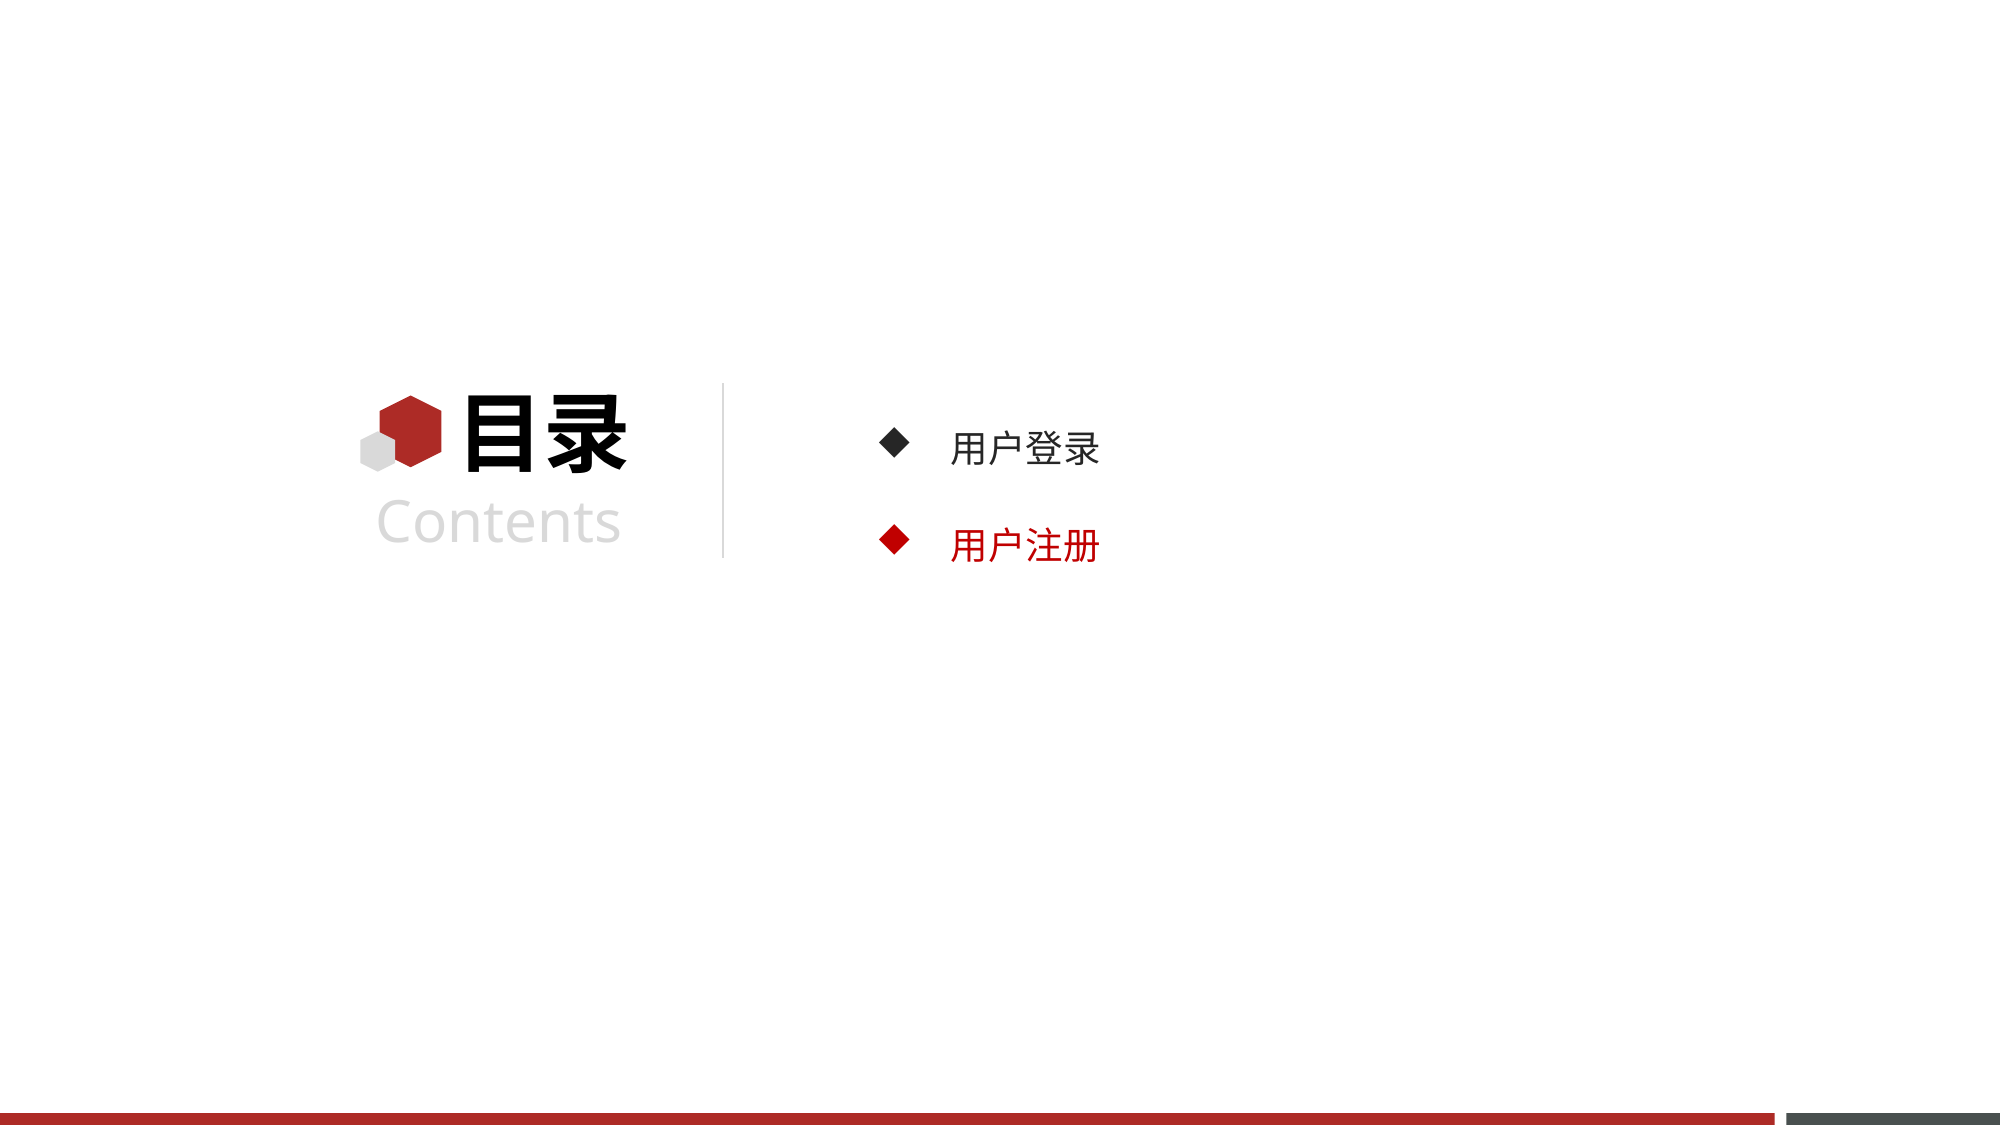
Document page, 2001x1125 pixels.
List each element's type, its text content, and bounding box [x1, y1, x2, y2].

list 用户登录 用户注册 [861, 372, 1841, 683]
